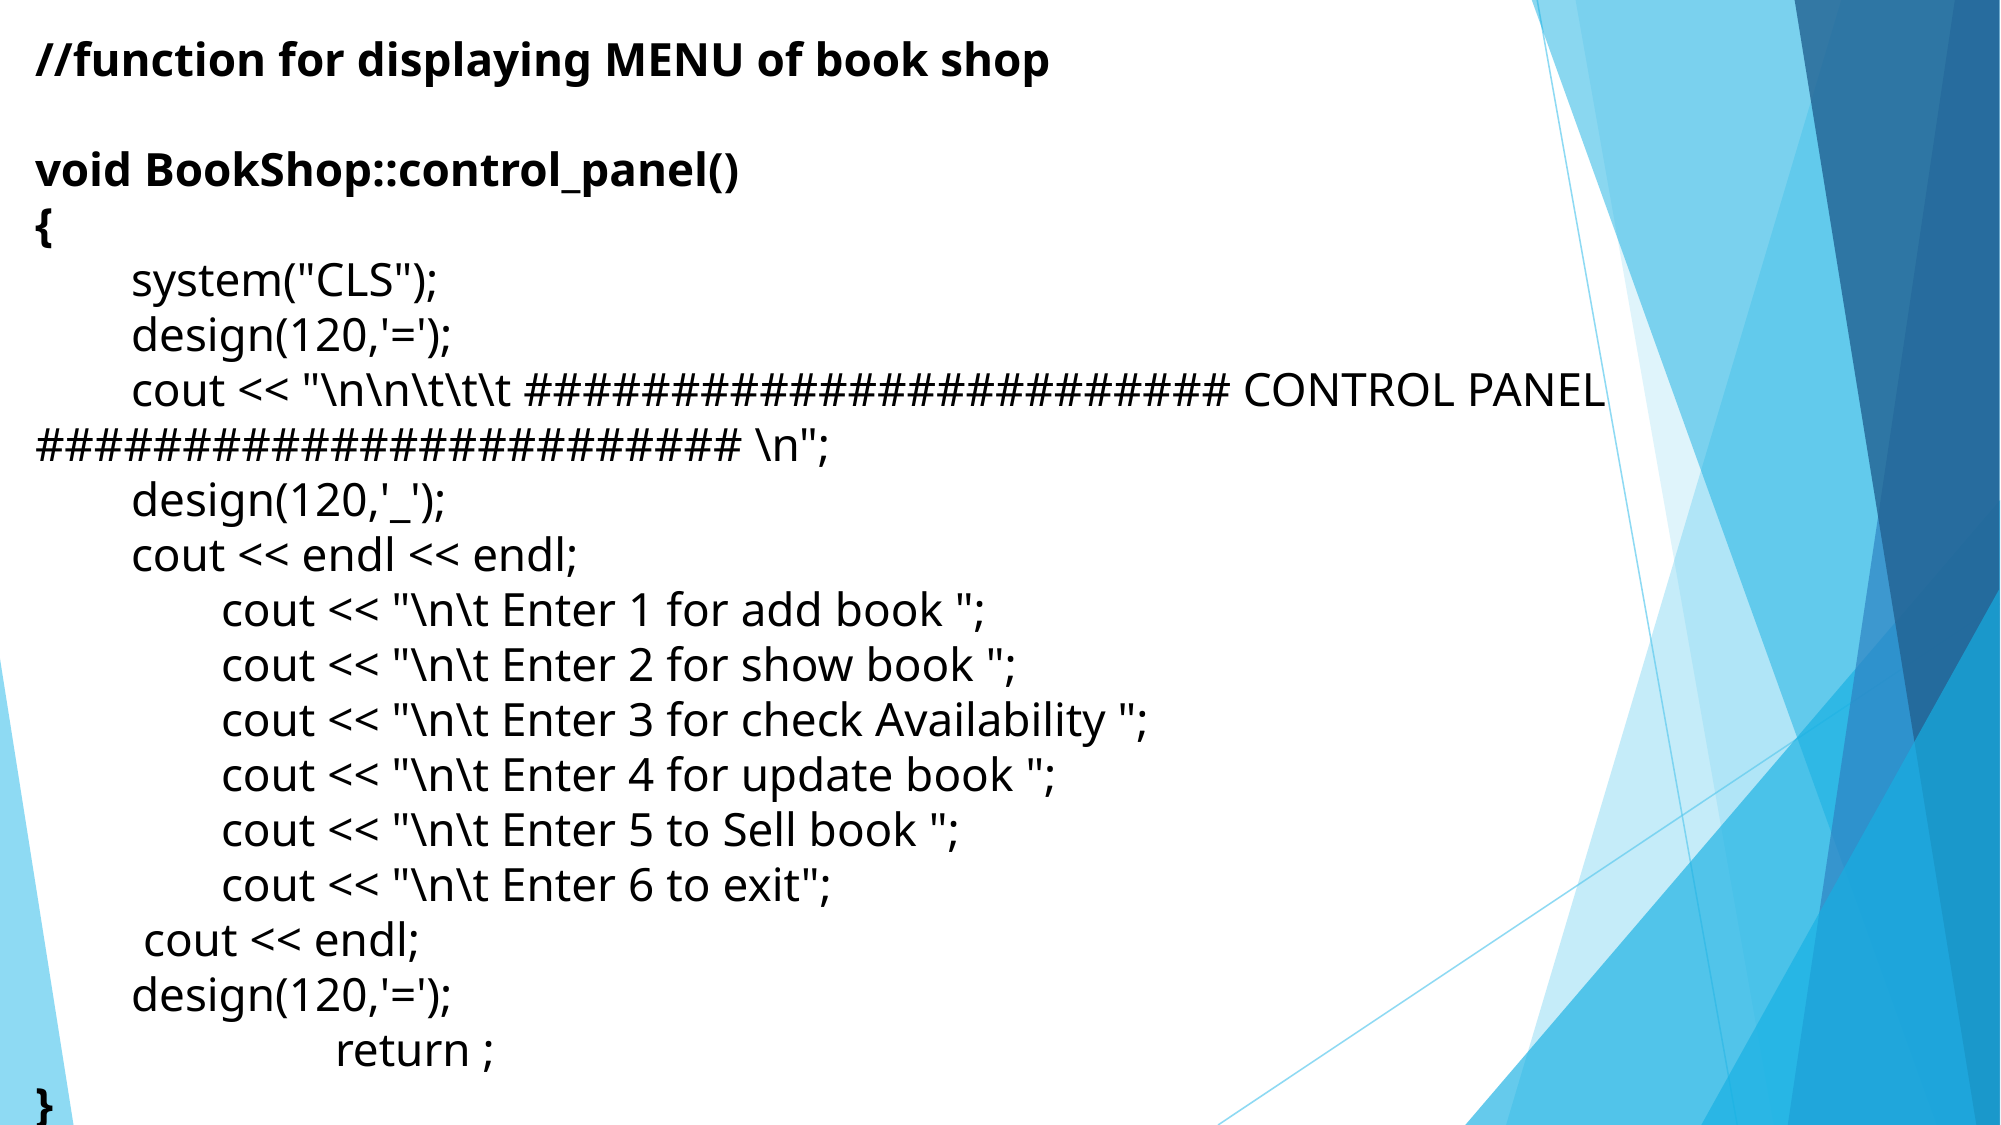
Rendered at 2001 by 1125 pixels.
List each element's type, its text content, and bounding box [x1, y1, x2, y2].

text_box //function for displaying MENU of book shop void BookShop::control_panel() { system("CLS"); design(120,'='); cout << "\n\n\t\t\t ######################## CONTROL PANEL ######################## \n"; design(120,'_'); cout << endl << endl; cout << "\n\t Enter 1 for add book "; cout << "\n\t Enter 2 for show book "; cout << "\n\t Enter 3 for check Availability "; cout << "\n\t Enter 4 for update book "; cout << "\n\t Enter 5 to Sell book "; cout << "\n\t Enter 6 to exit"; cout << endl; design(120,'='); return ; } [20, 23, 1948, 1125]
